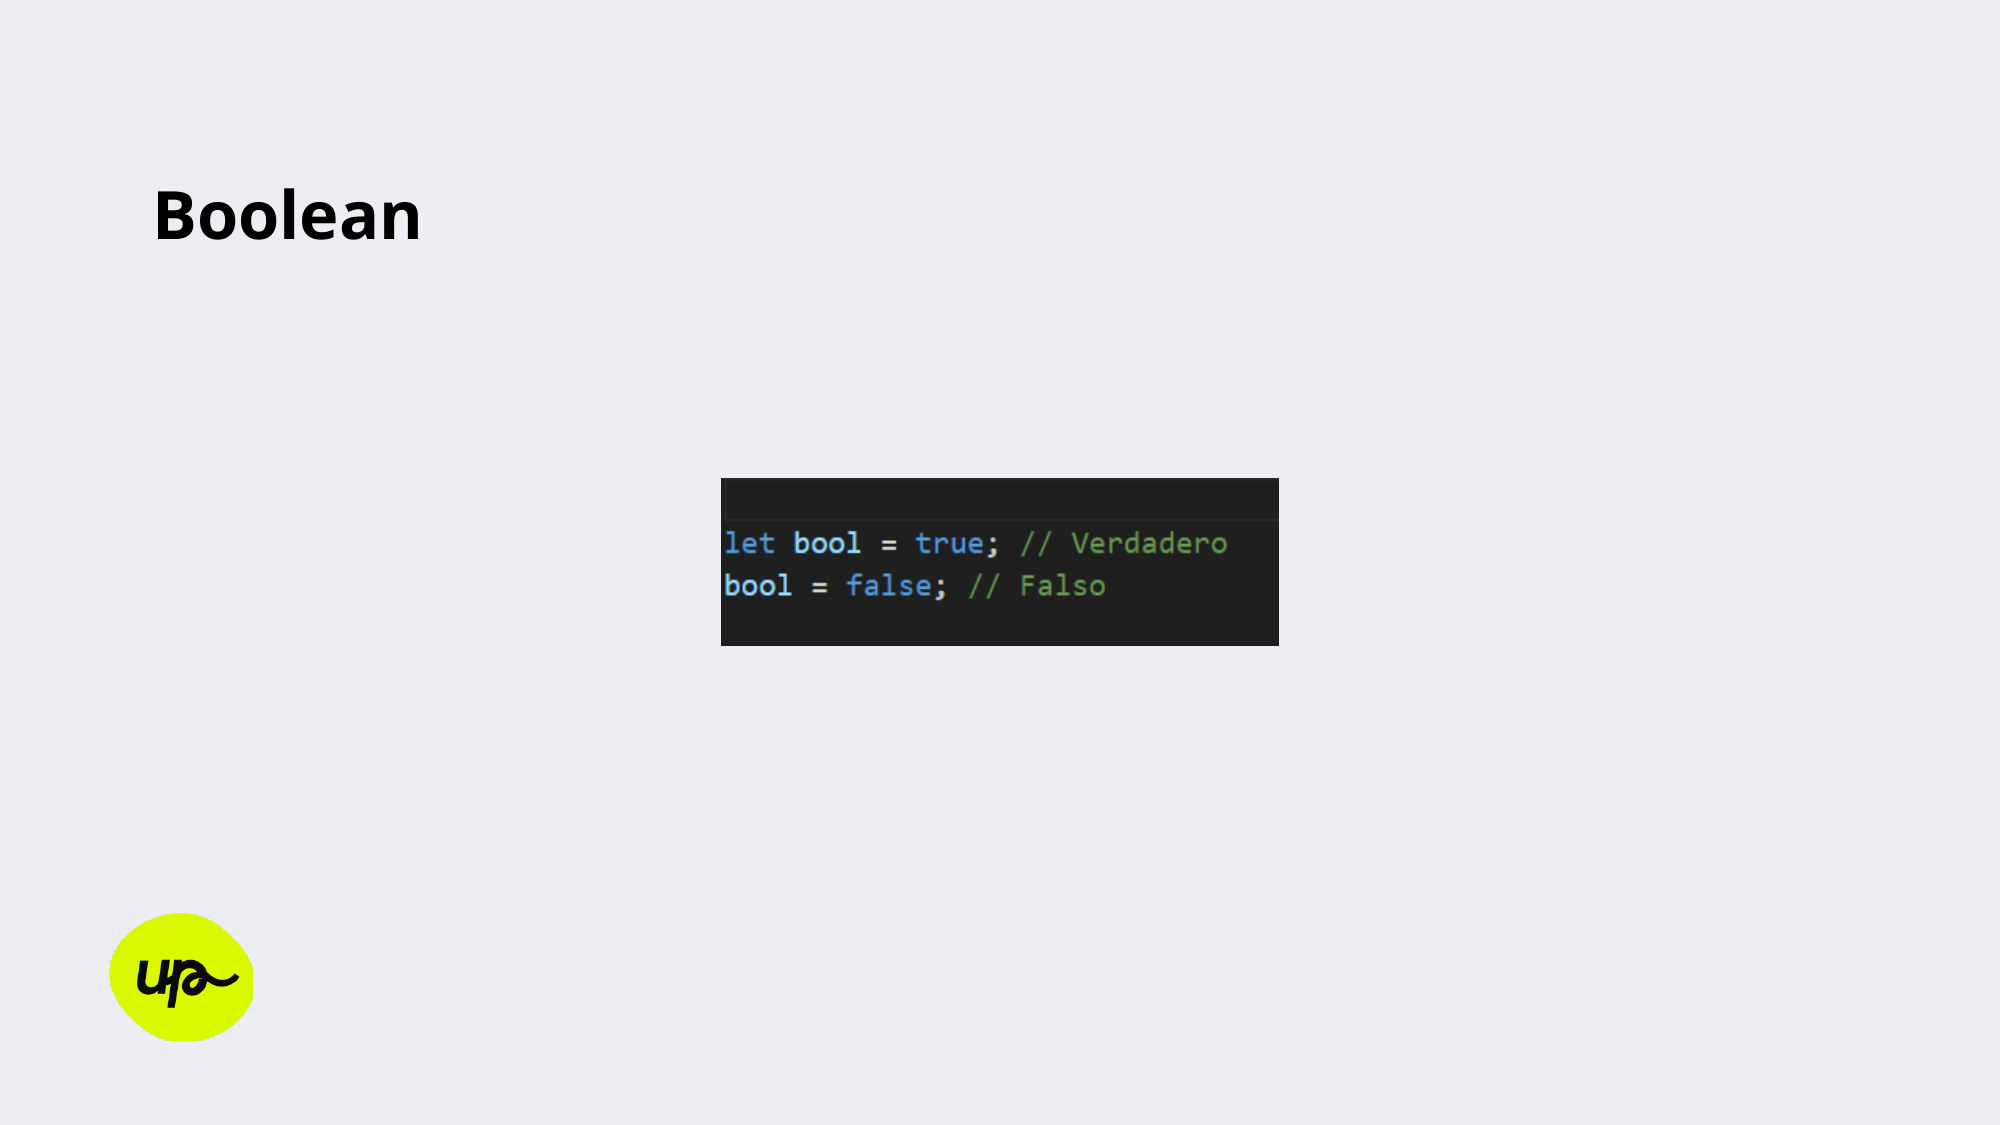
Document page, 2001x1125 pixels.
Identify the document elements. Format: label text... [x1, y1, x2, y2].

title Boolean [137, 168, 1863, 268]
text_box [137, 297, 1863, 875]
picture [721, 478, 1279, 647]
picture [109, 913, 254, 1041]
